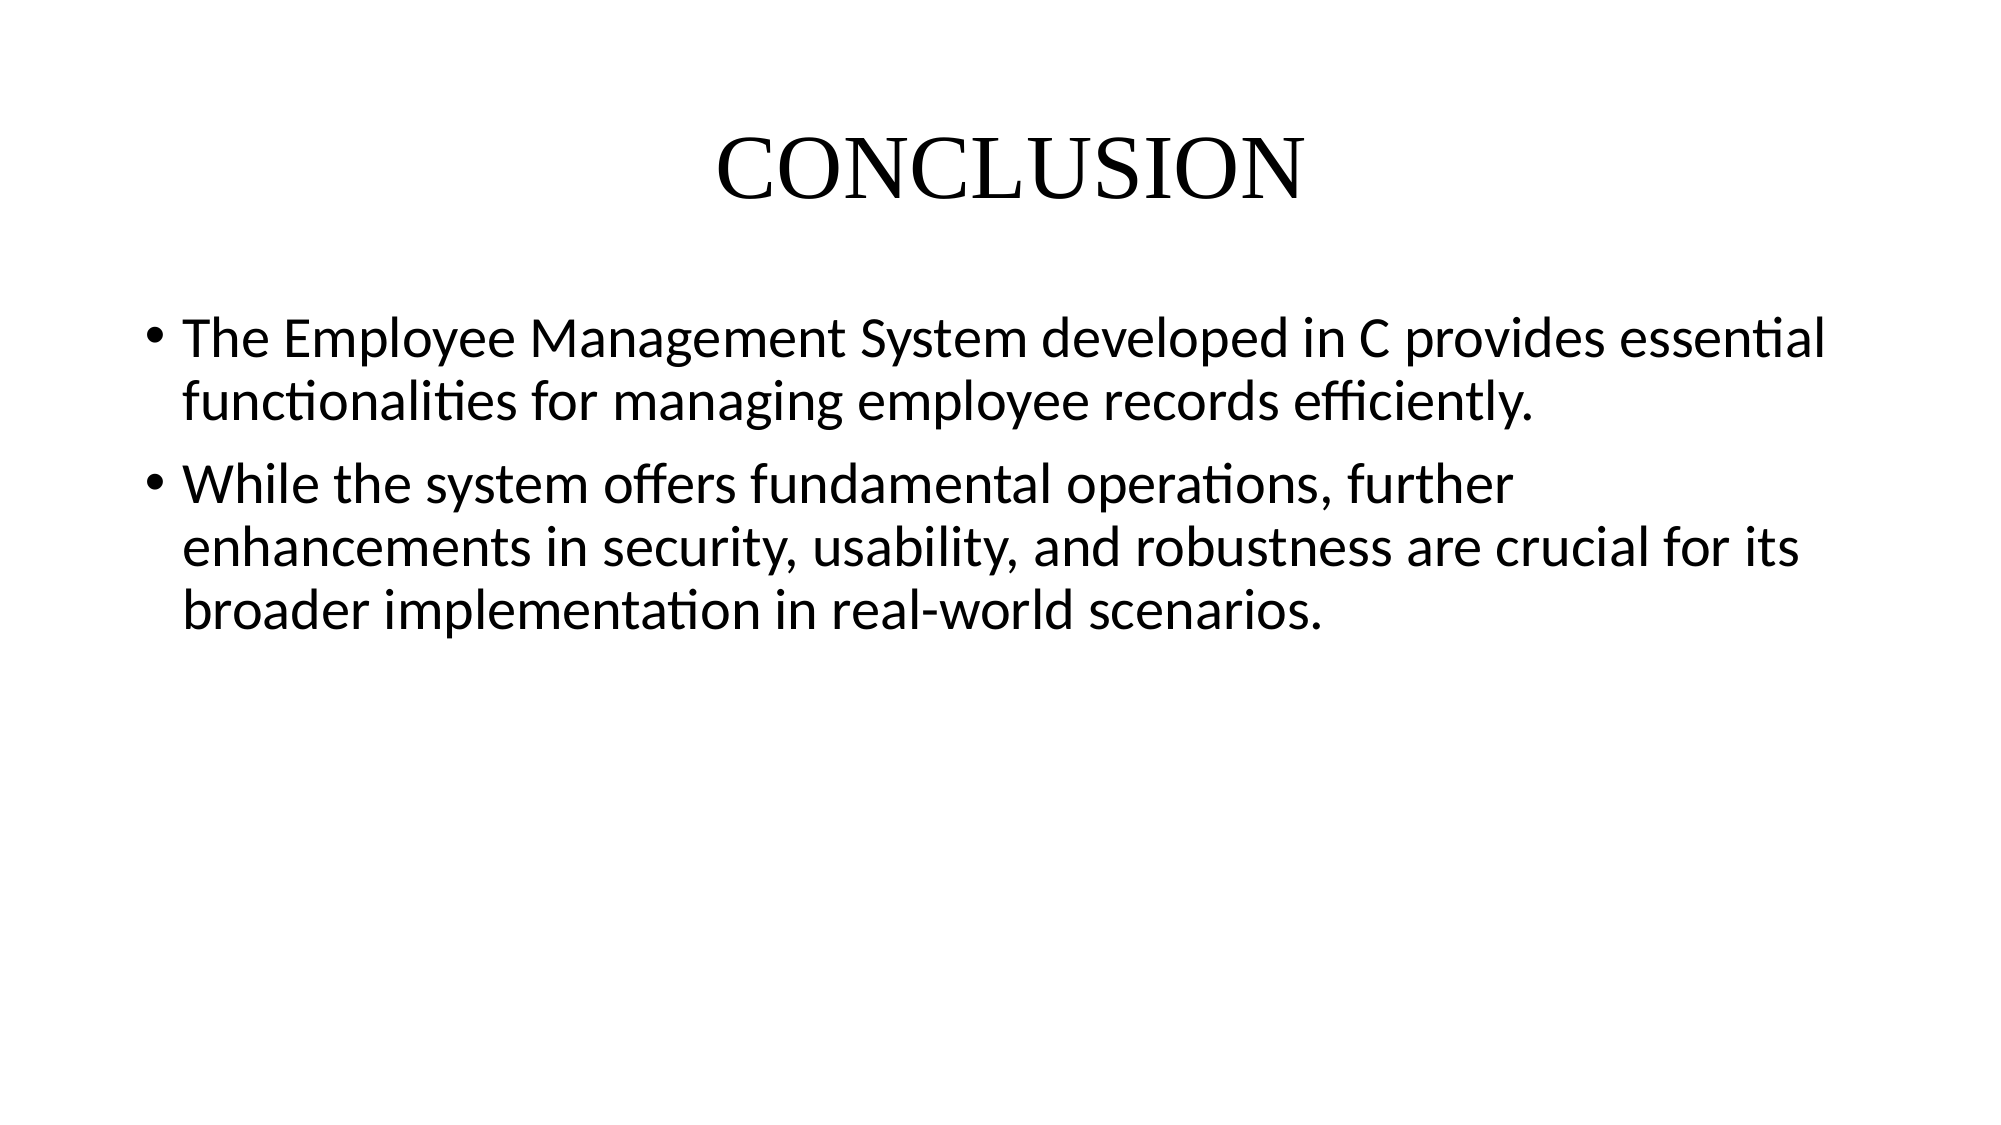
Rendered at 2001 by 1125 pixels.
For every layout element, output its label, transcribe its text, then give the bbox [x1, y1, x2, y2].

title Conclusion [136, 59, 1863, 278]
list The Employee Management System developed in C provides essential functionalities for managing employee records efficiently. While the system offers fundamental operations, further enhancements in security, usability, and robustness are crucial for its broader implementation in real-world scenarios. [136, 298, 1863, 1014]
